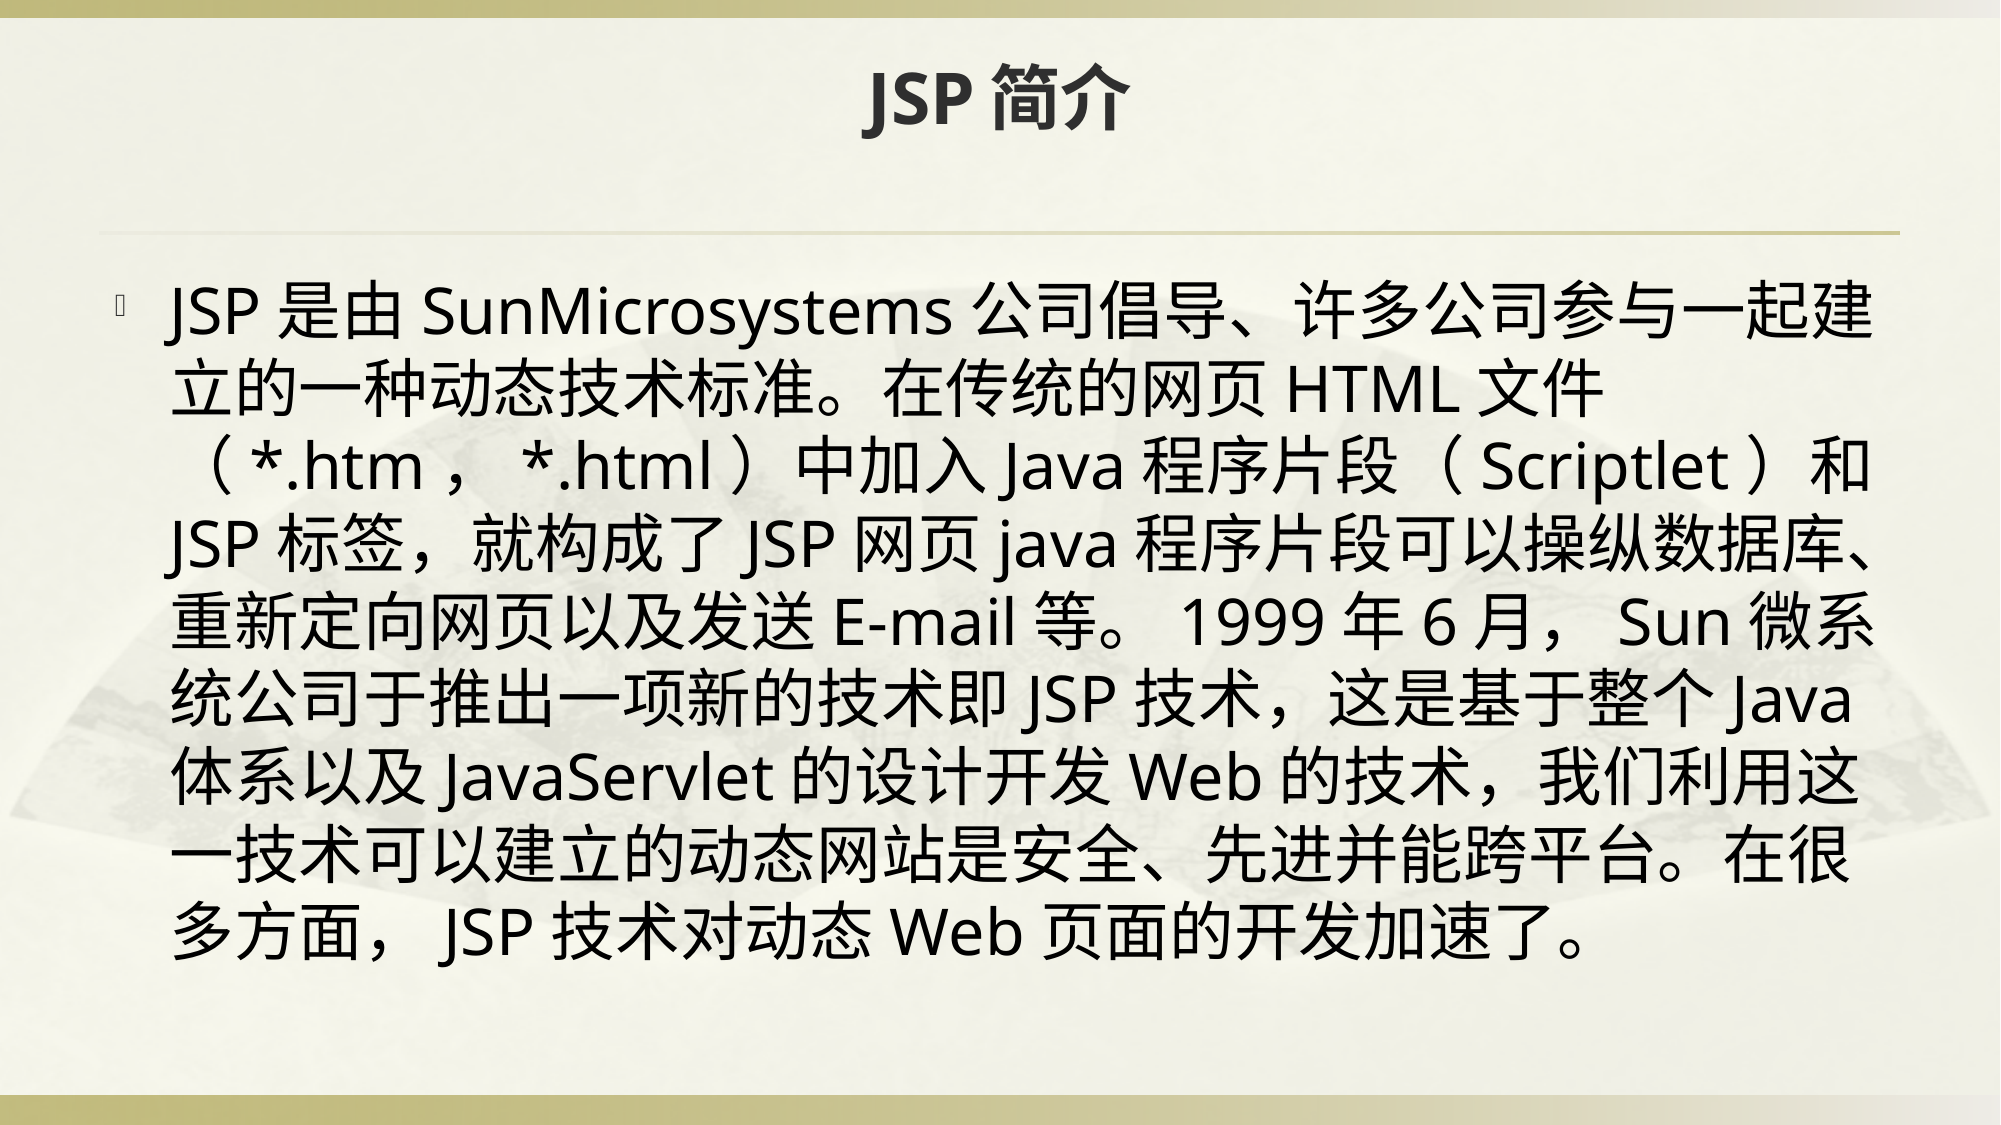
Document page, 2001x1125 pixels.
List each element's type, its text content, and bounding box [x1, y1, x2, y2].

list JSP是由SunMicrosystems公司倡导、许多公司参与一起建立的一种动态技术标准。在传统的网页HTML文件（*.htm，*.html）中加入Java程序片段（Scriptlet）和JSP标签，就构成了JSP网页java程序片段可以操纵数据库、重新定向网页以及发送E-mail等。1999年6月，Sun微系统公司于推出一项新的技术即JSP技术，这是基于整个Java体系以及JavaServlet的设计开发Web的技术，我们利用这一技术可以建立的动态网站是安全、先进并能跨平台。在很多方面，JSP技术对动态Web页面的开发加速了。 [99, 262, 1900, 1032]
title JSP简介 [99, 45, 1900, 233]
